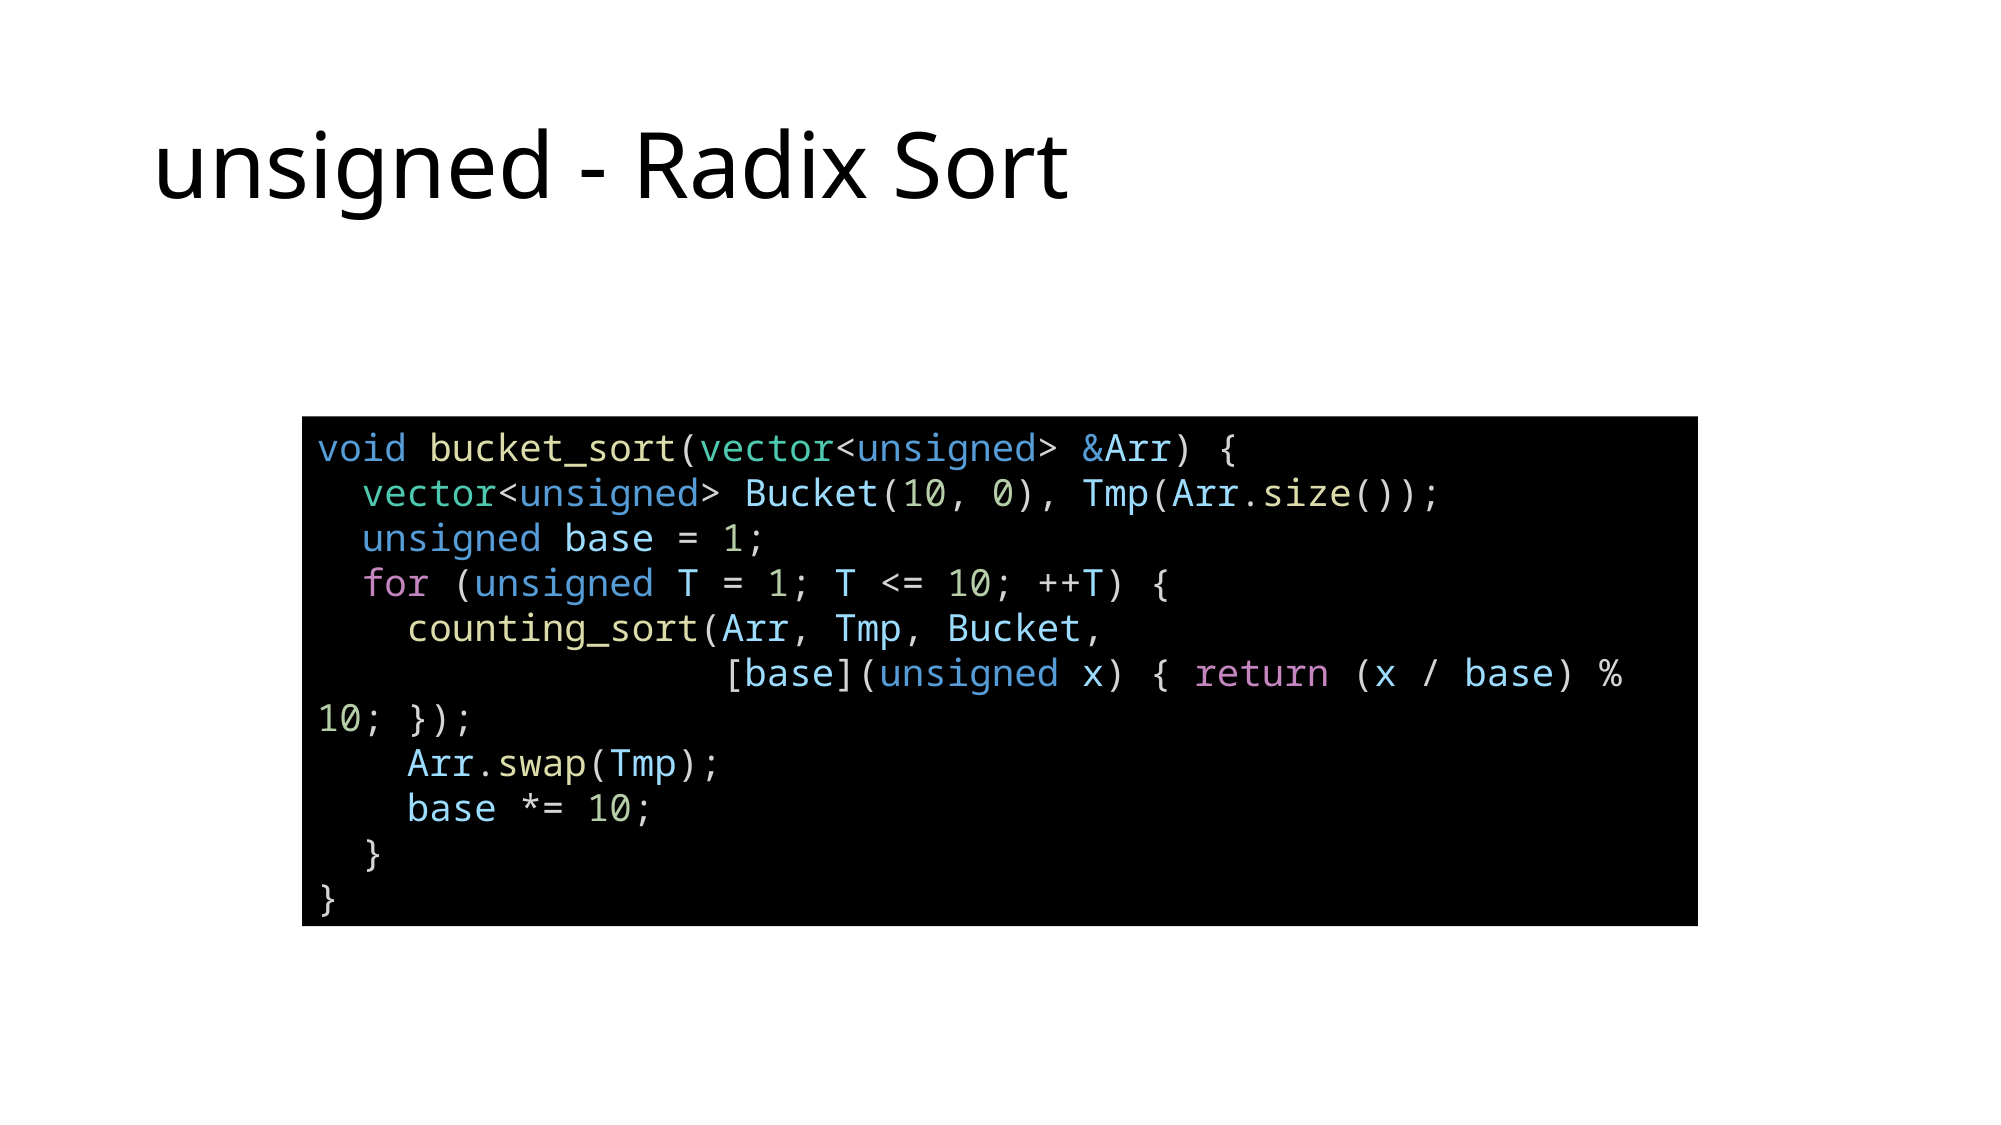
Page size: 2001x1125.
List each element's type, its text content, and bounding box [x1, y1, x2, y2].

title unsigned - Radix Sort [137, 59, 1863, 278]
text_box void bucket_sort(vector<unsigned> &Arr) { vector<unsigned> Bucket(10, 0), Tmp(Arr.size()); unsigned base = 1; for (unsigned T = 1; T <= 10; ++T) { counting_sort(Arr, Tmp, Bucket, [base](unsigned x) { return (x / base) % 10; }); Arr.swap(Tmp); base *= 10; } } [302, 416, 1698, 927]
